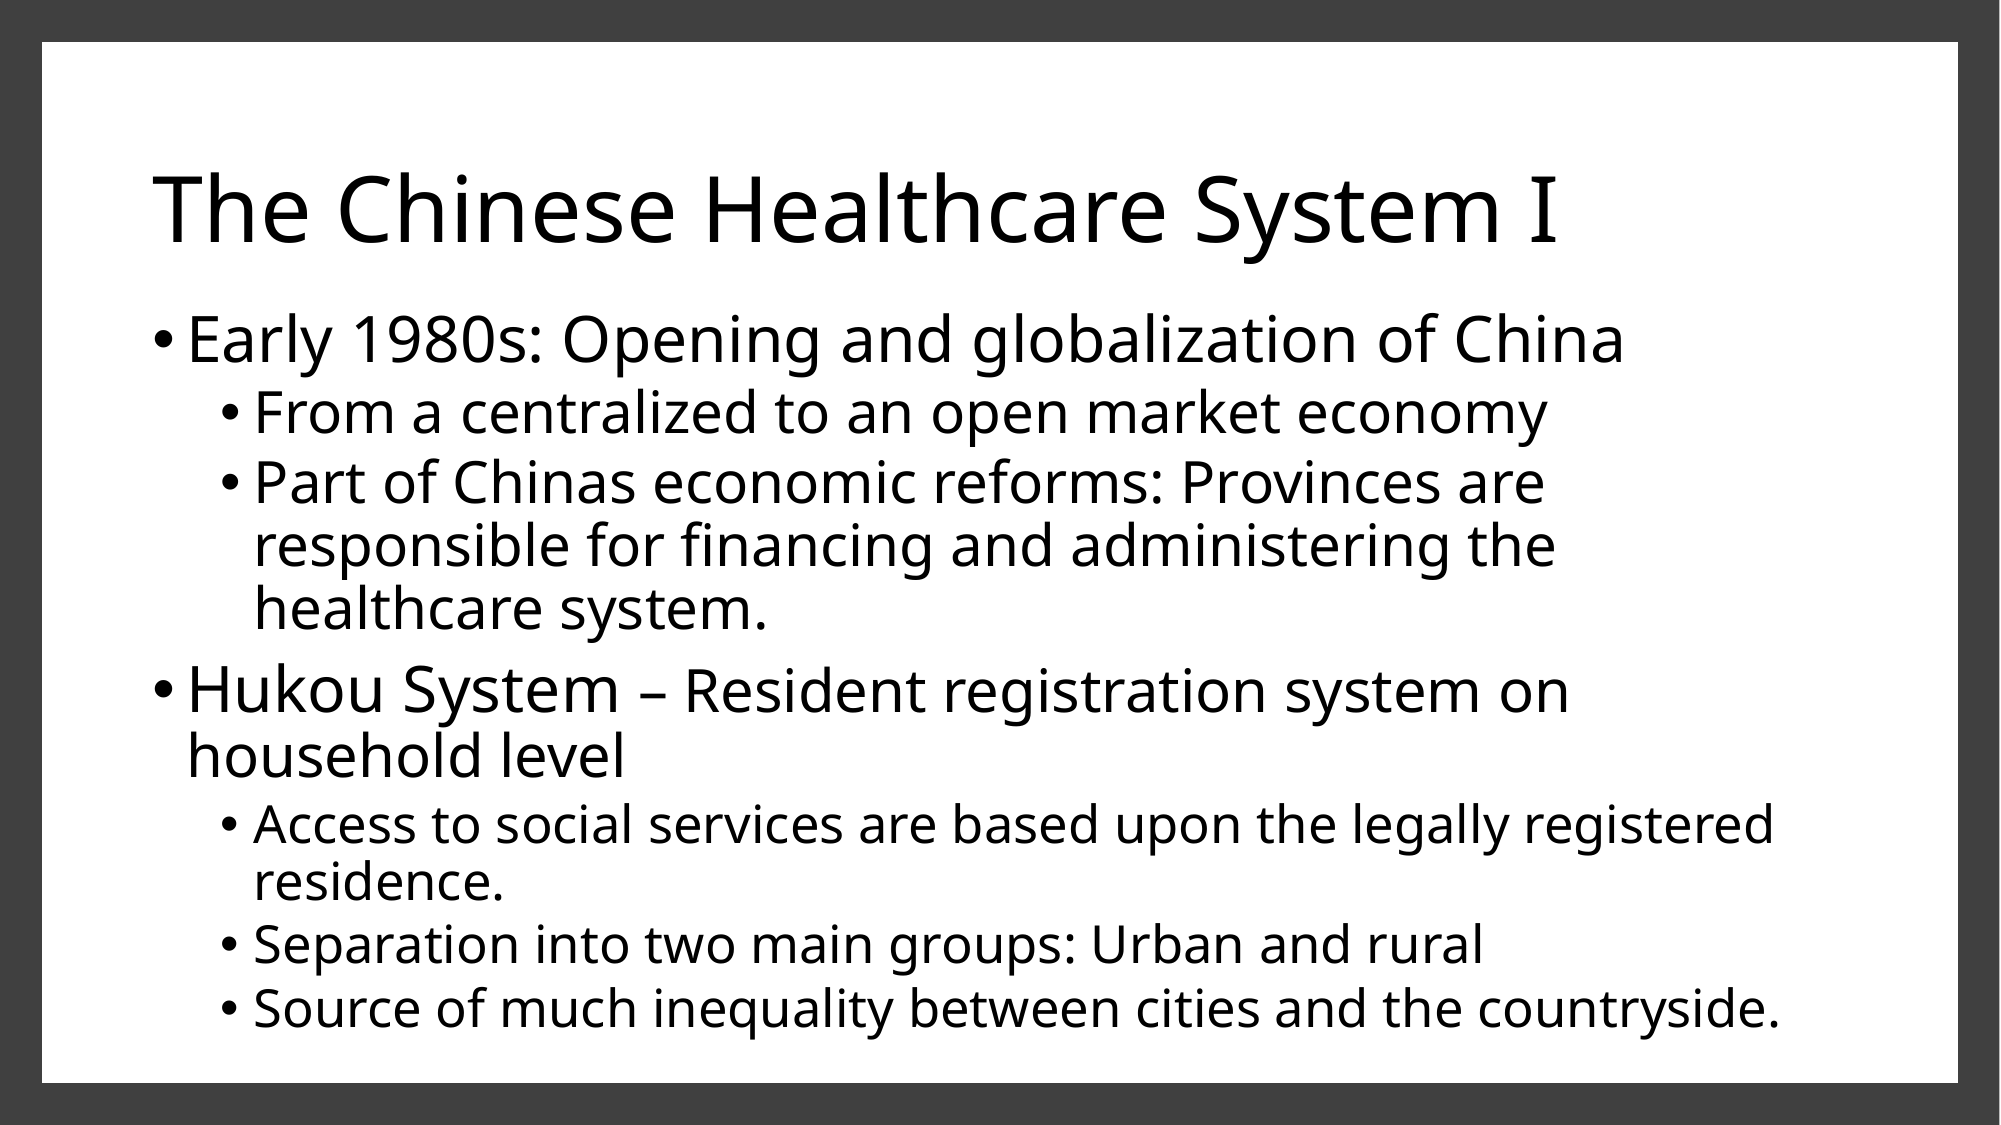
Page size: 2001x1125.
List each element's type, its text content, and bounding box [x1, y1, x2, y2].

list Early 1980s: Opening and globalization of China From a centralized to an open market economy Part of Chinas economic reforms: Provinces are responsible for financing and administering the healthcare system. Hukou System – Resident registration system on household level Access to social services are based upon the legally registered residence. Separation into two main groups: Urban and rural Source of much inequality between cities and the countryside. [137, 299, 1863, 1050]
title The Chinese Healthcare System I [137, 103, 1863, 299]
text_box [0, 0, 2000, 1125]
text_box [52, 51, 1948, 1073]
